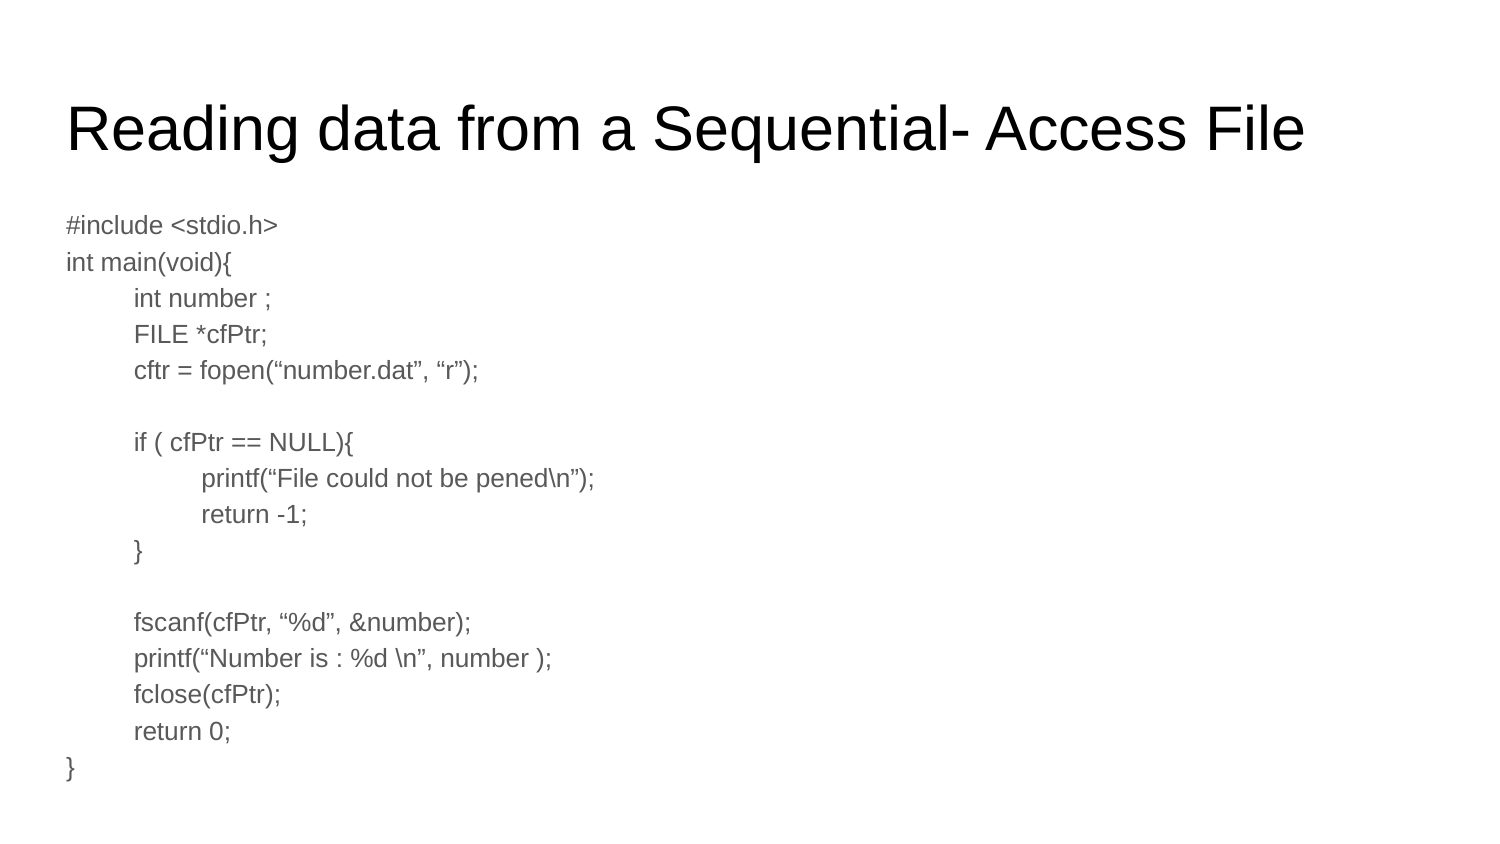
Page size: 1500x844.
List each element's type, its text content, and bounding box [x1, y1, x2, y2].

title Reading data from a Sequential- Access File [51, 72, 1449, 167]
list #include <stdio.h> int main(void){ int number ; FILE *cfPtr; cftr = fopen(“number.dat”, “r”); if ( cfPtr == NULL){ printf(“File could not be pened\n”); return -1; } fscanf(cfPtr, “%d”, &number); printf(“Number is : %d \n”, number ); fclose(cfPtr); return 0; } [51, 189, 1449, 802]
